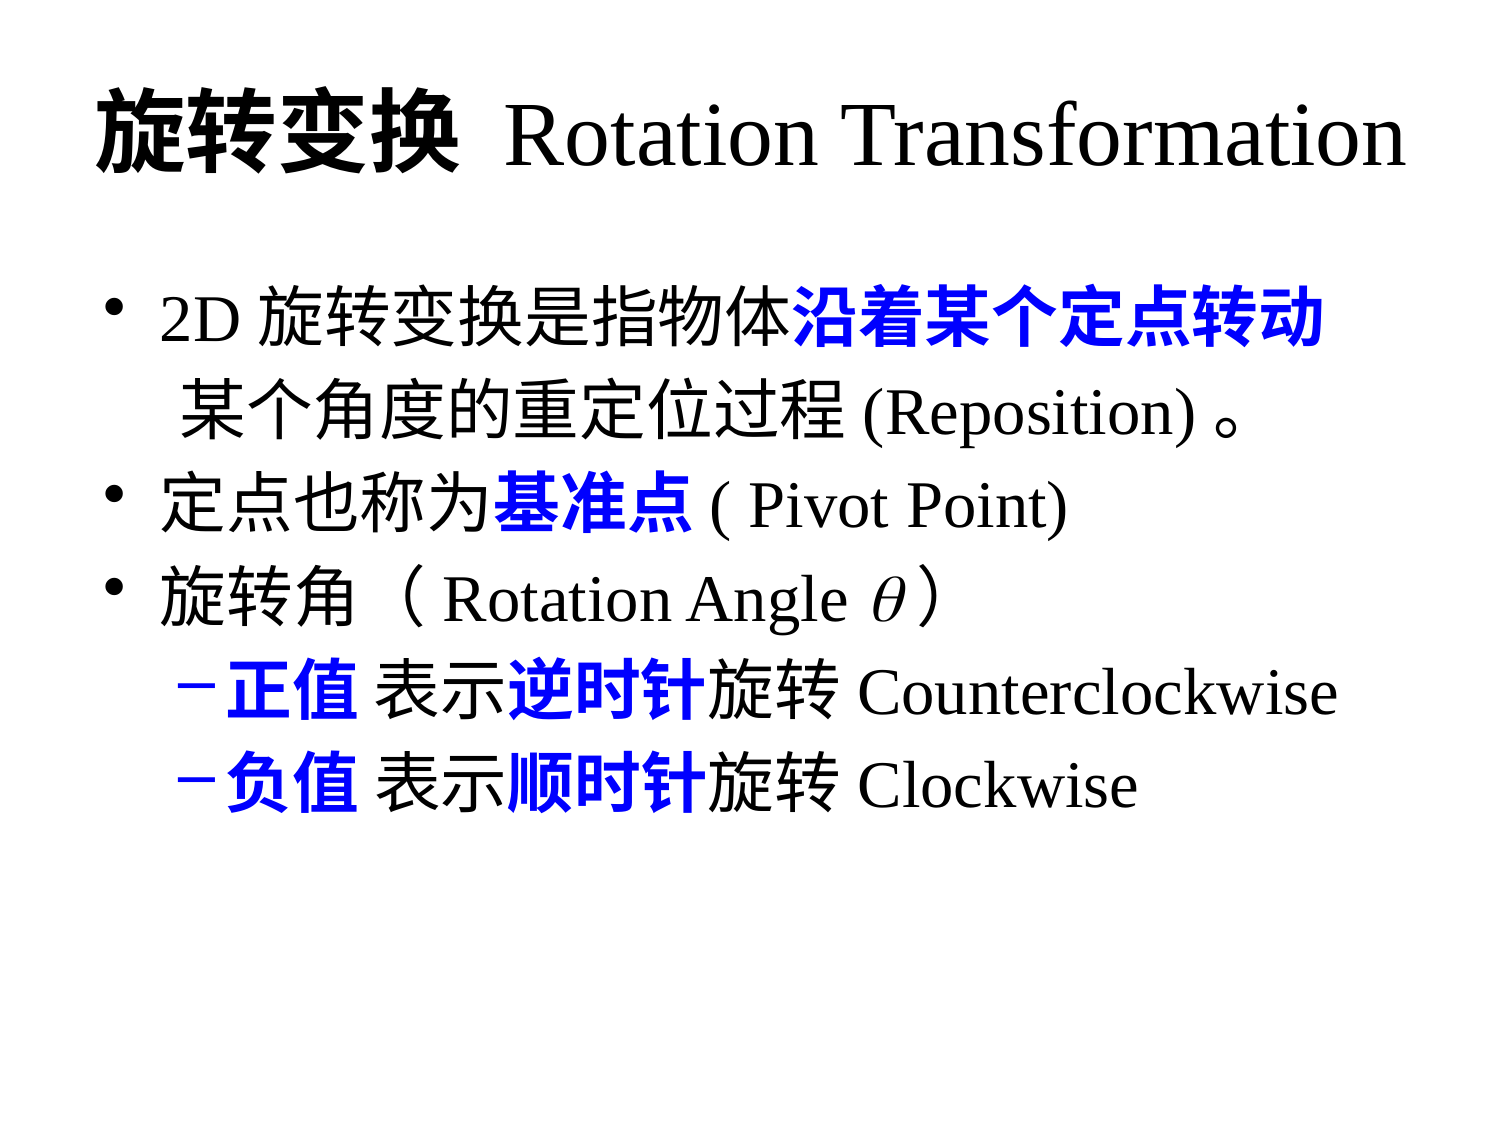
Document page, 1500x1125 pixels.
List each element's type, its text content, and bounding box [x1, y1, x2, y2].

title 旋转变换 Rotation Transformation [76, 66, 1427, 206]
list 2D旋转变换是指物体沿着某个定点转动 某个角度的重定位过程(Reposition)。 定点也称为基准点( Pivot Point) 旋转角（Rotation Angle ） 正值 表示逆时针旋转Counterclockwise 负值 表示顺时针旋转Clockwise [88, 267, 1439, 978]
